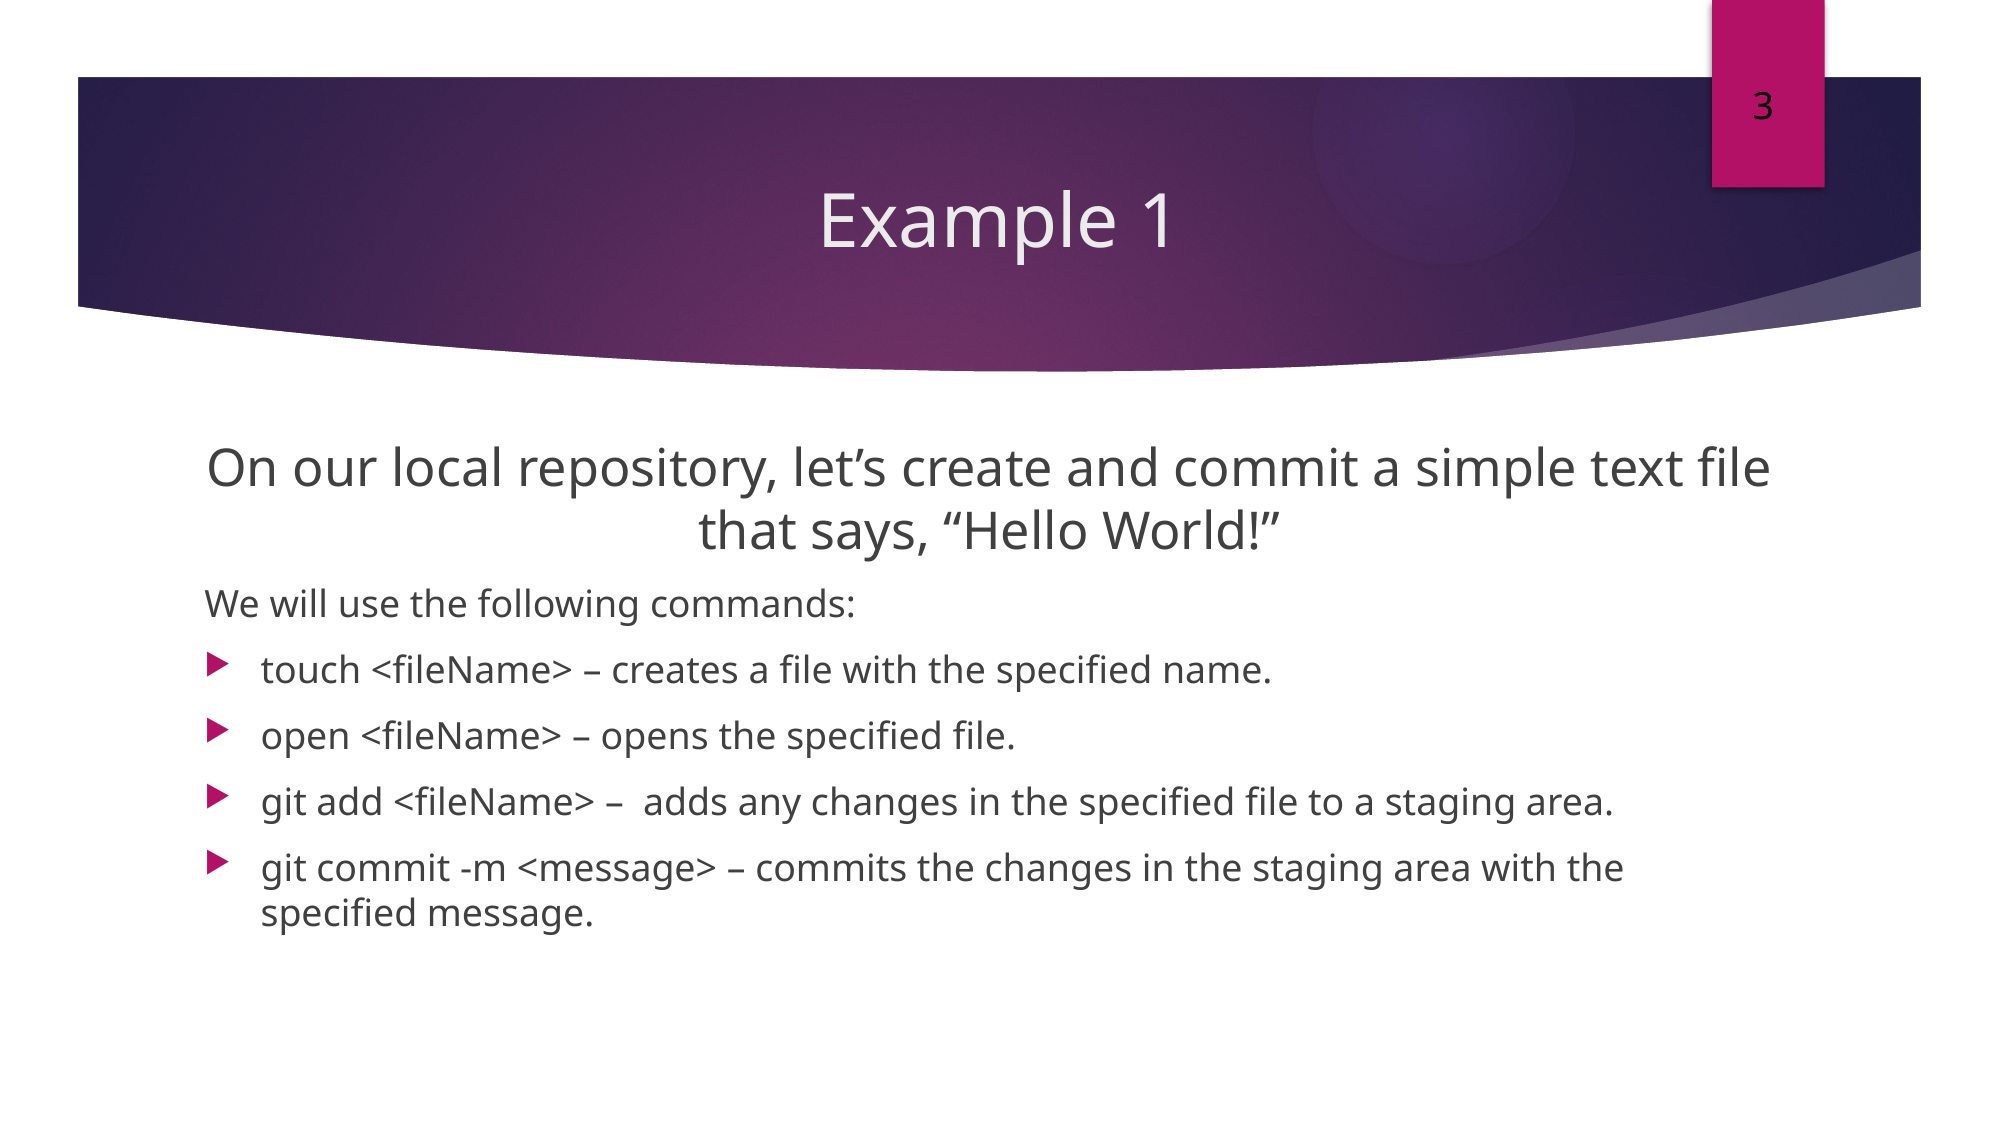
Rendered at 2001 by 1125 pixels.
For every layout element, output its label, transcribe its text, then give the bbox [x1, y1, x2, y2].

title Example 1 [79, 159, 1919, 276]
list On our local repository, let’s create and commit a simple text file that says, “Hello World!” We will use the following commands: touch <fileName> – creates a file with the specified name. open <fileName> – opens the specified file. git add <fileName> – adds any changes in the specified file to a staging area. git commit -m <message> – commits the changes in the staging area with the specified message. [189, 427, 1790, 1050]
text_box 3 [1737, 74, 1790, 135]
